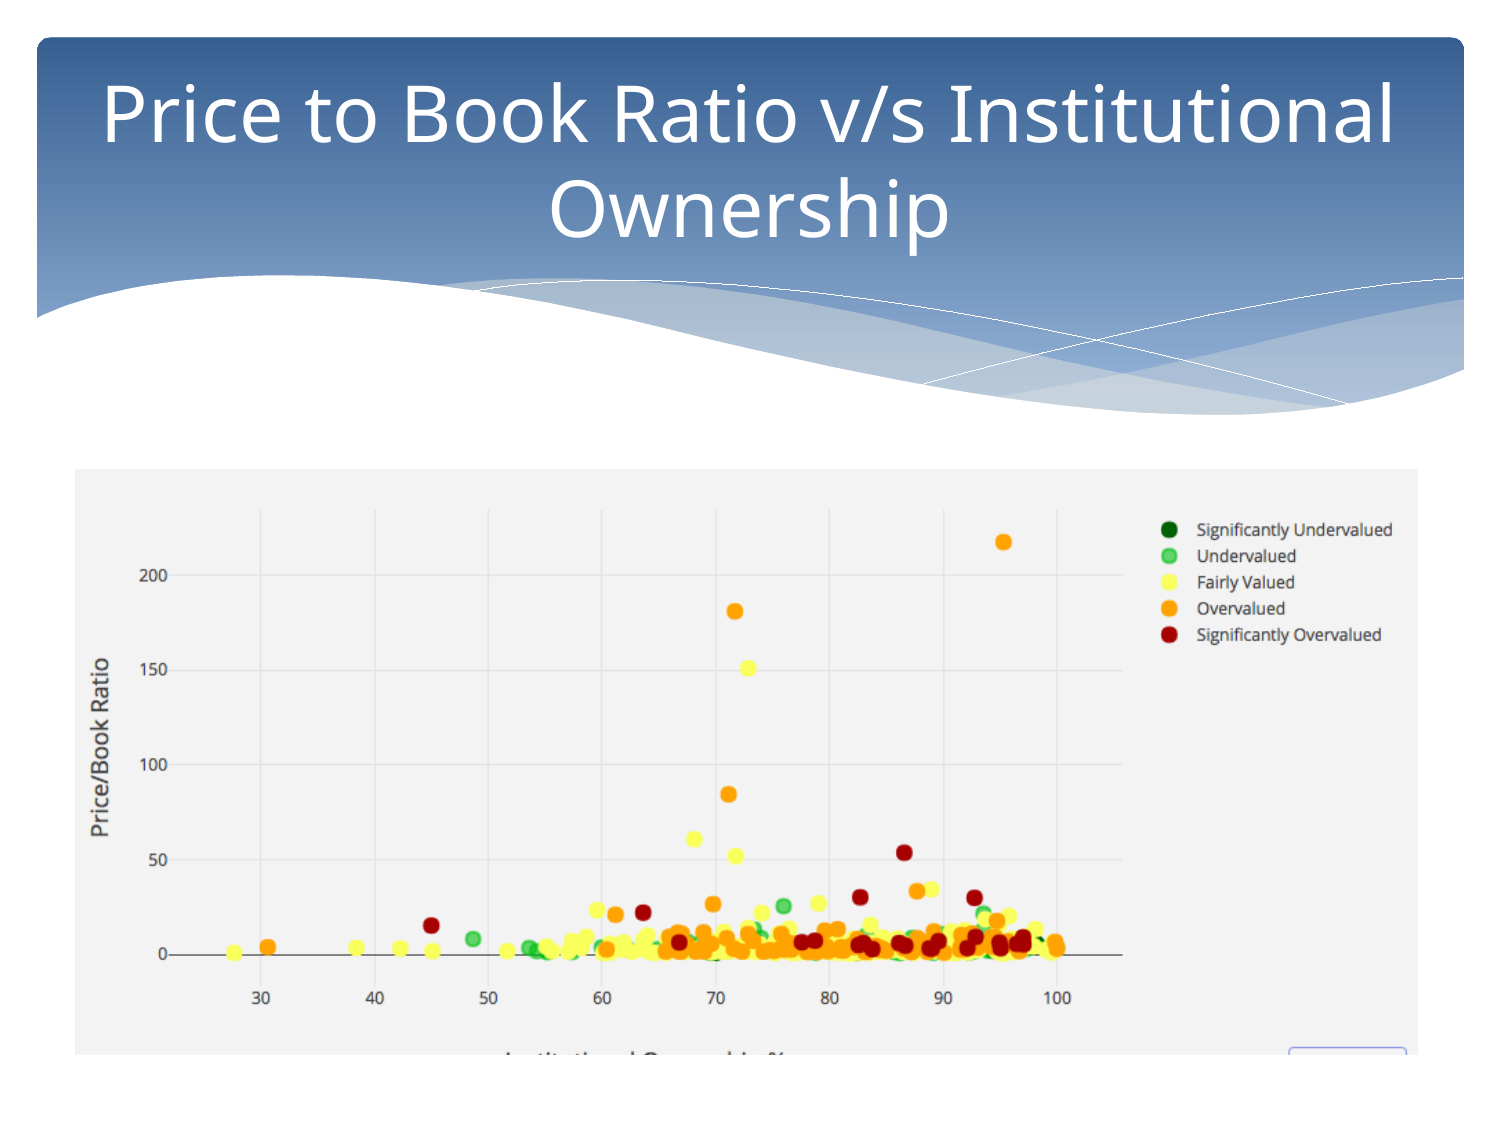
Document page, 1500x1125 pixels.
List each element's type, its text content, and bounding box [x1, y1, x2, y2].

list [74, 468, 1421, 1055]
title Price to Book Ratio v/s Institutional Ownership [75, 55, 1425, 261]
